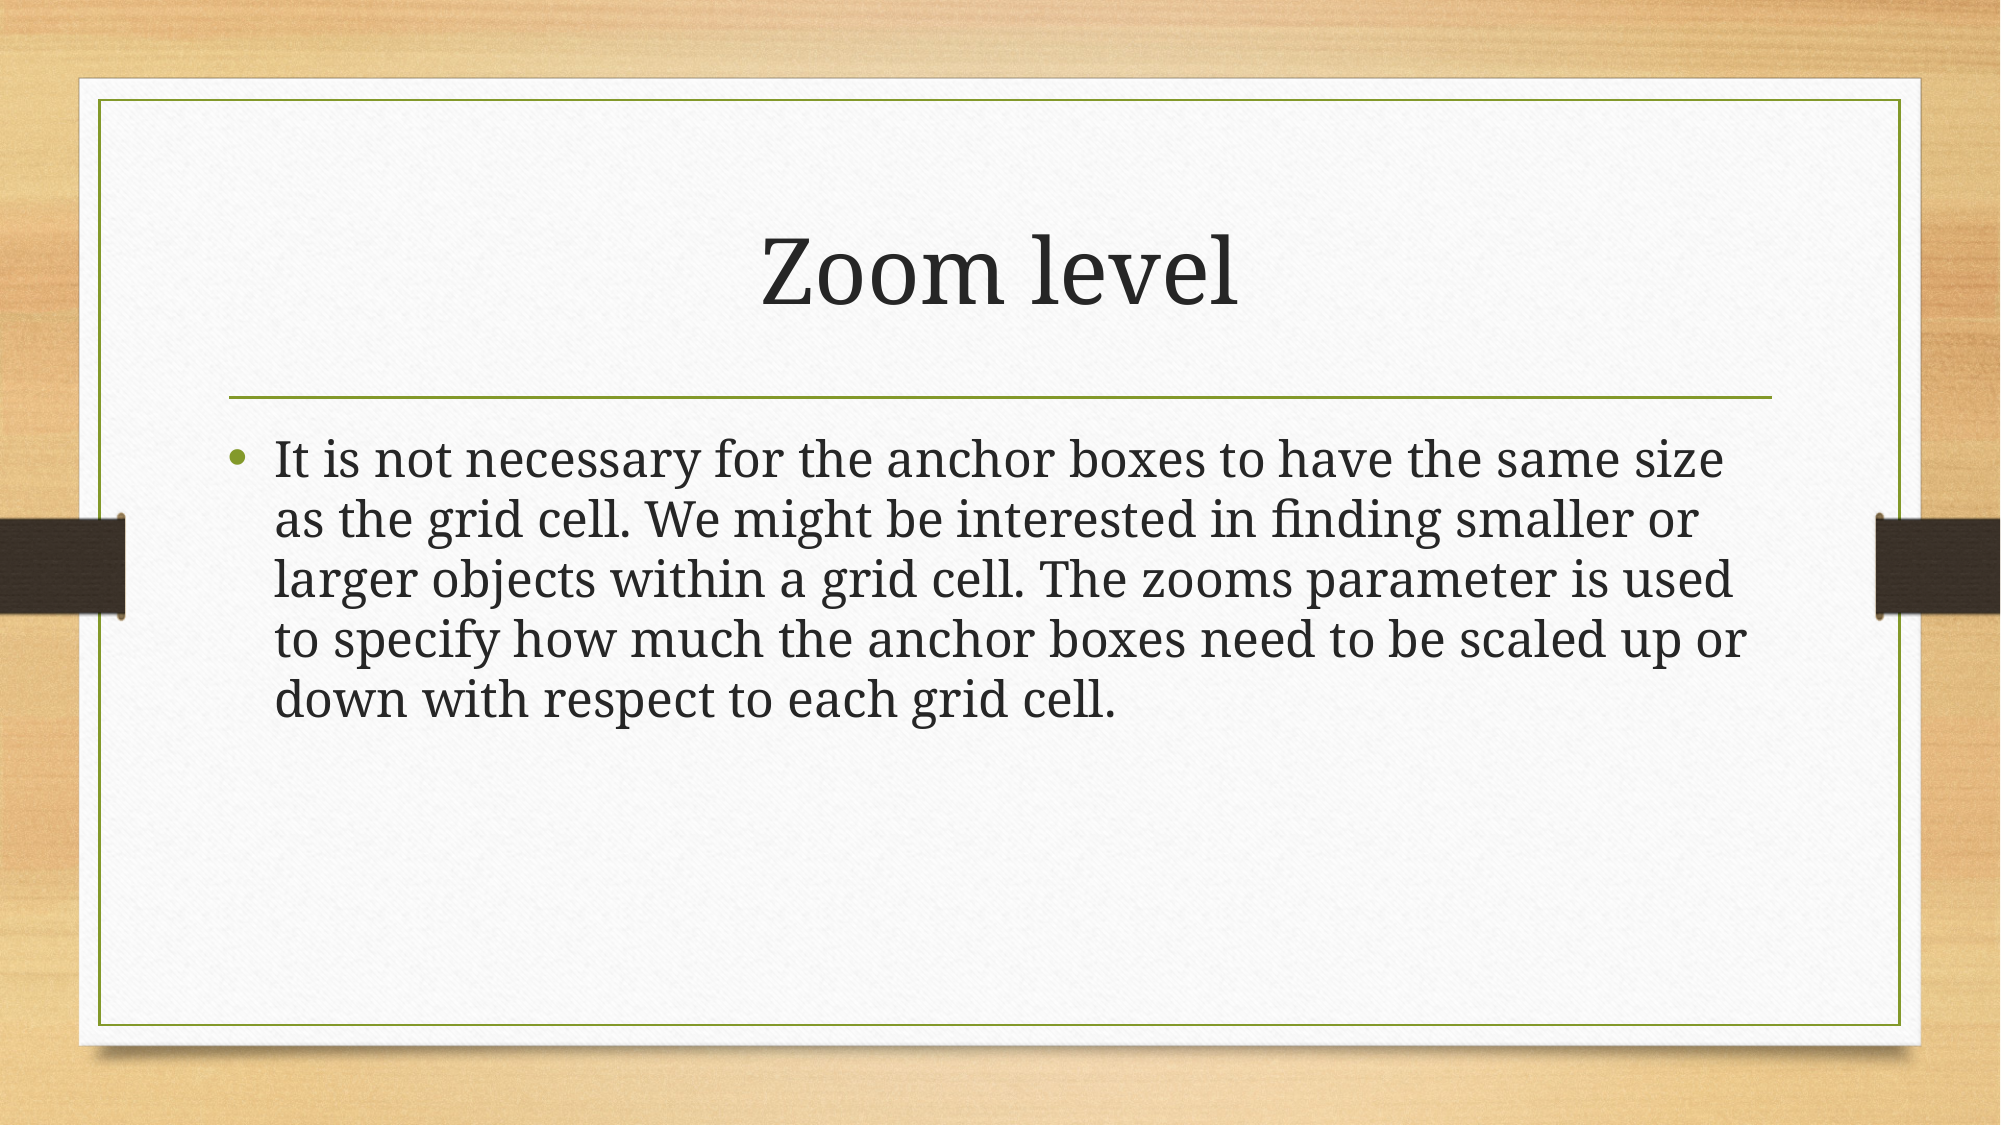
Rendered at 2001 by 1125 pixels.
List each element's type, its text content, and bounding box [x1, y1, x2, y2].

title Zoom level [212, 161, 1788, 375]
picture [0, 0, 2001, 1125]
list It is not necessary for the anchor boxes to have the same size as the grid cell. We might be interested in finding smaller or larger objects within a grid cell. The zooms parameter is used to specify how much the anchor boxes need to be scaled up or down with respect to each grid cell. [212, 419, 1788, 964]
